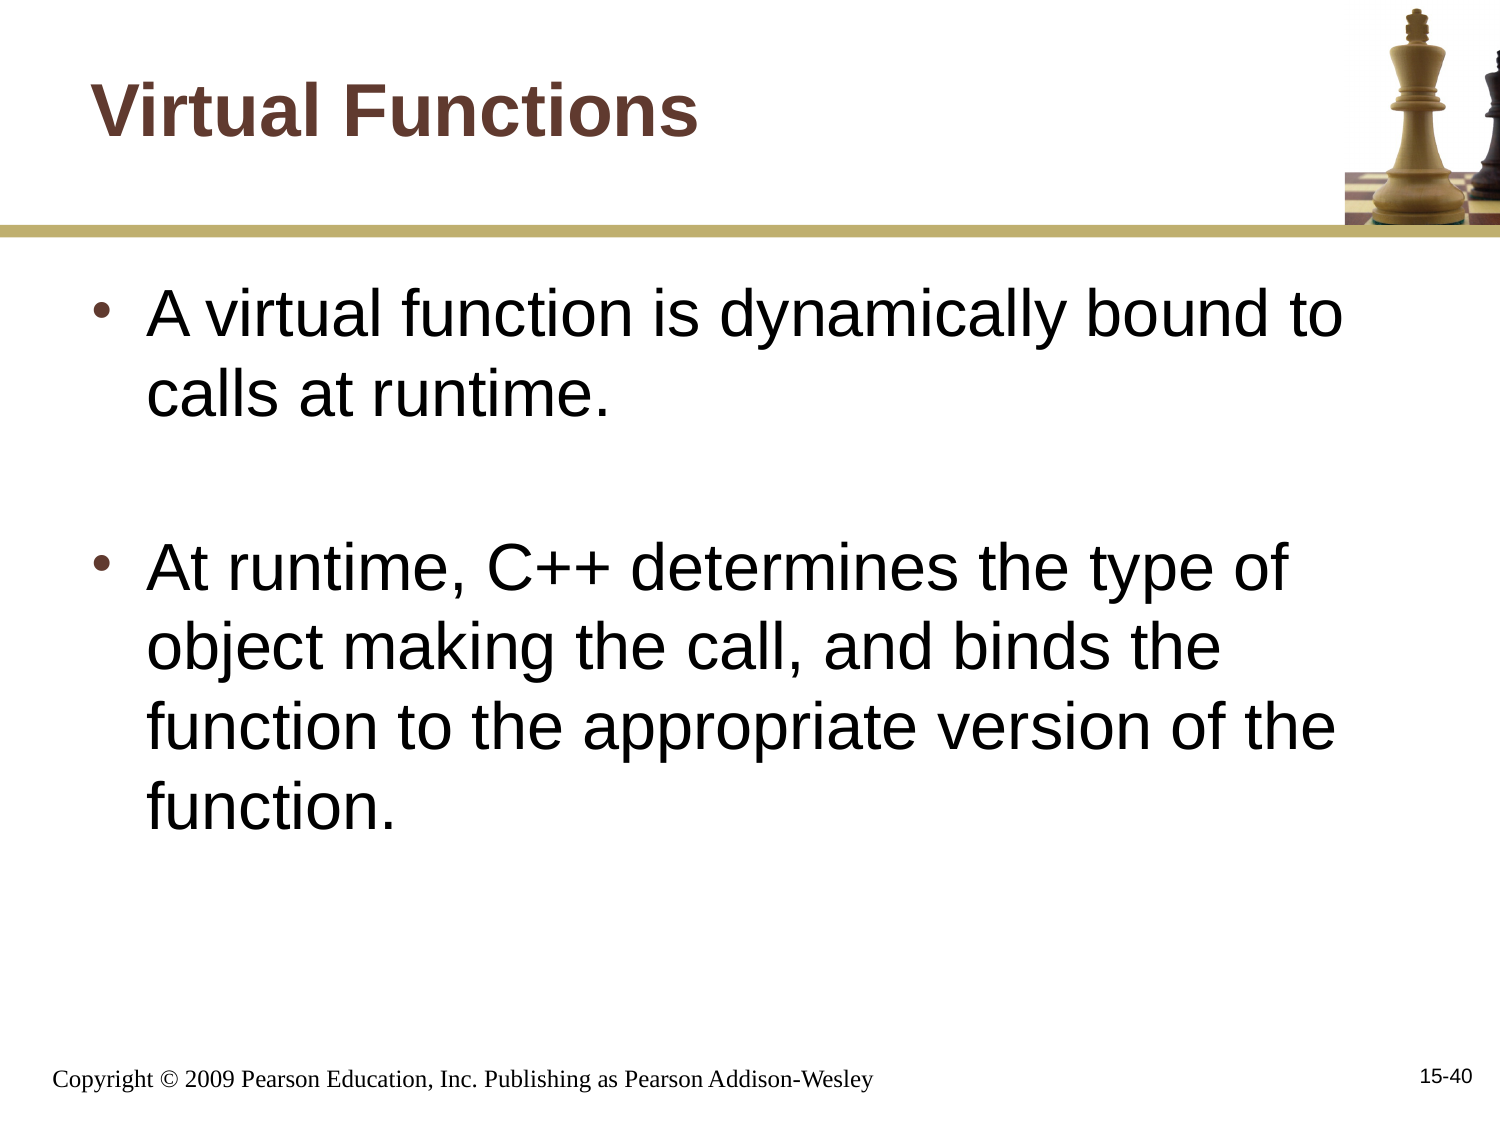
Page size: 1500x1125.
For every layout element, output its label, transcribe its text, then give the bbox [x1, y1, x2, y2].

slide_number 15-40 [1175, 1037, 1488, 1113]
list A virtual function is dynamically bound to calls at runtime. At runtime, C++ determines the type of object making the call, and binds the function to the appropriate version of the function. [75, 262, 1438, 938]
title Virtual Functions [75, 12, 1325, 200]
